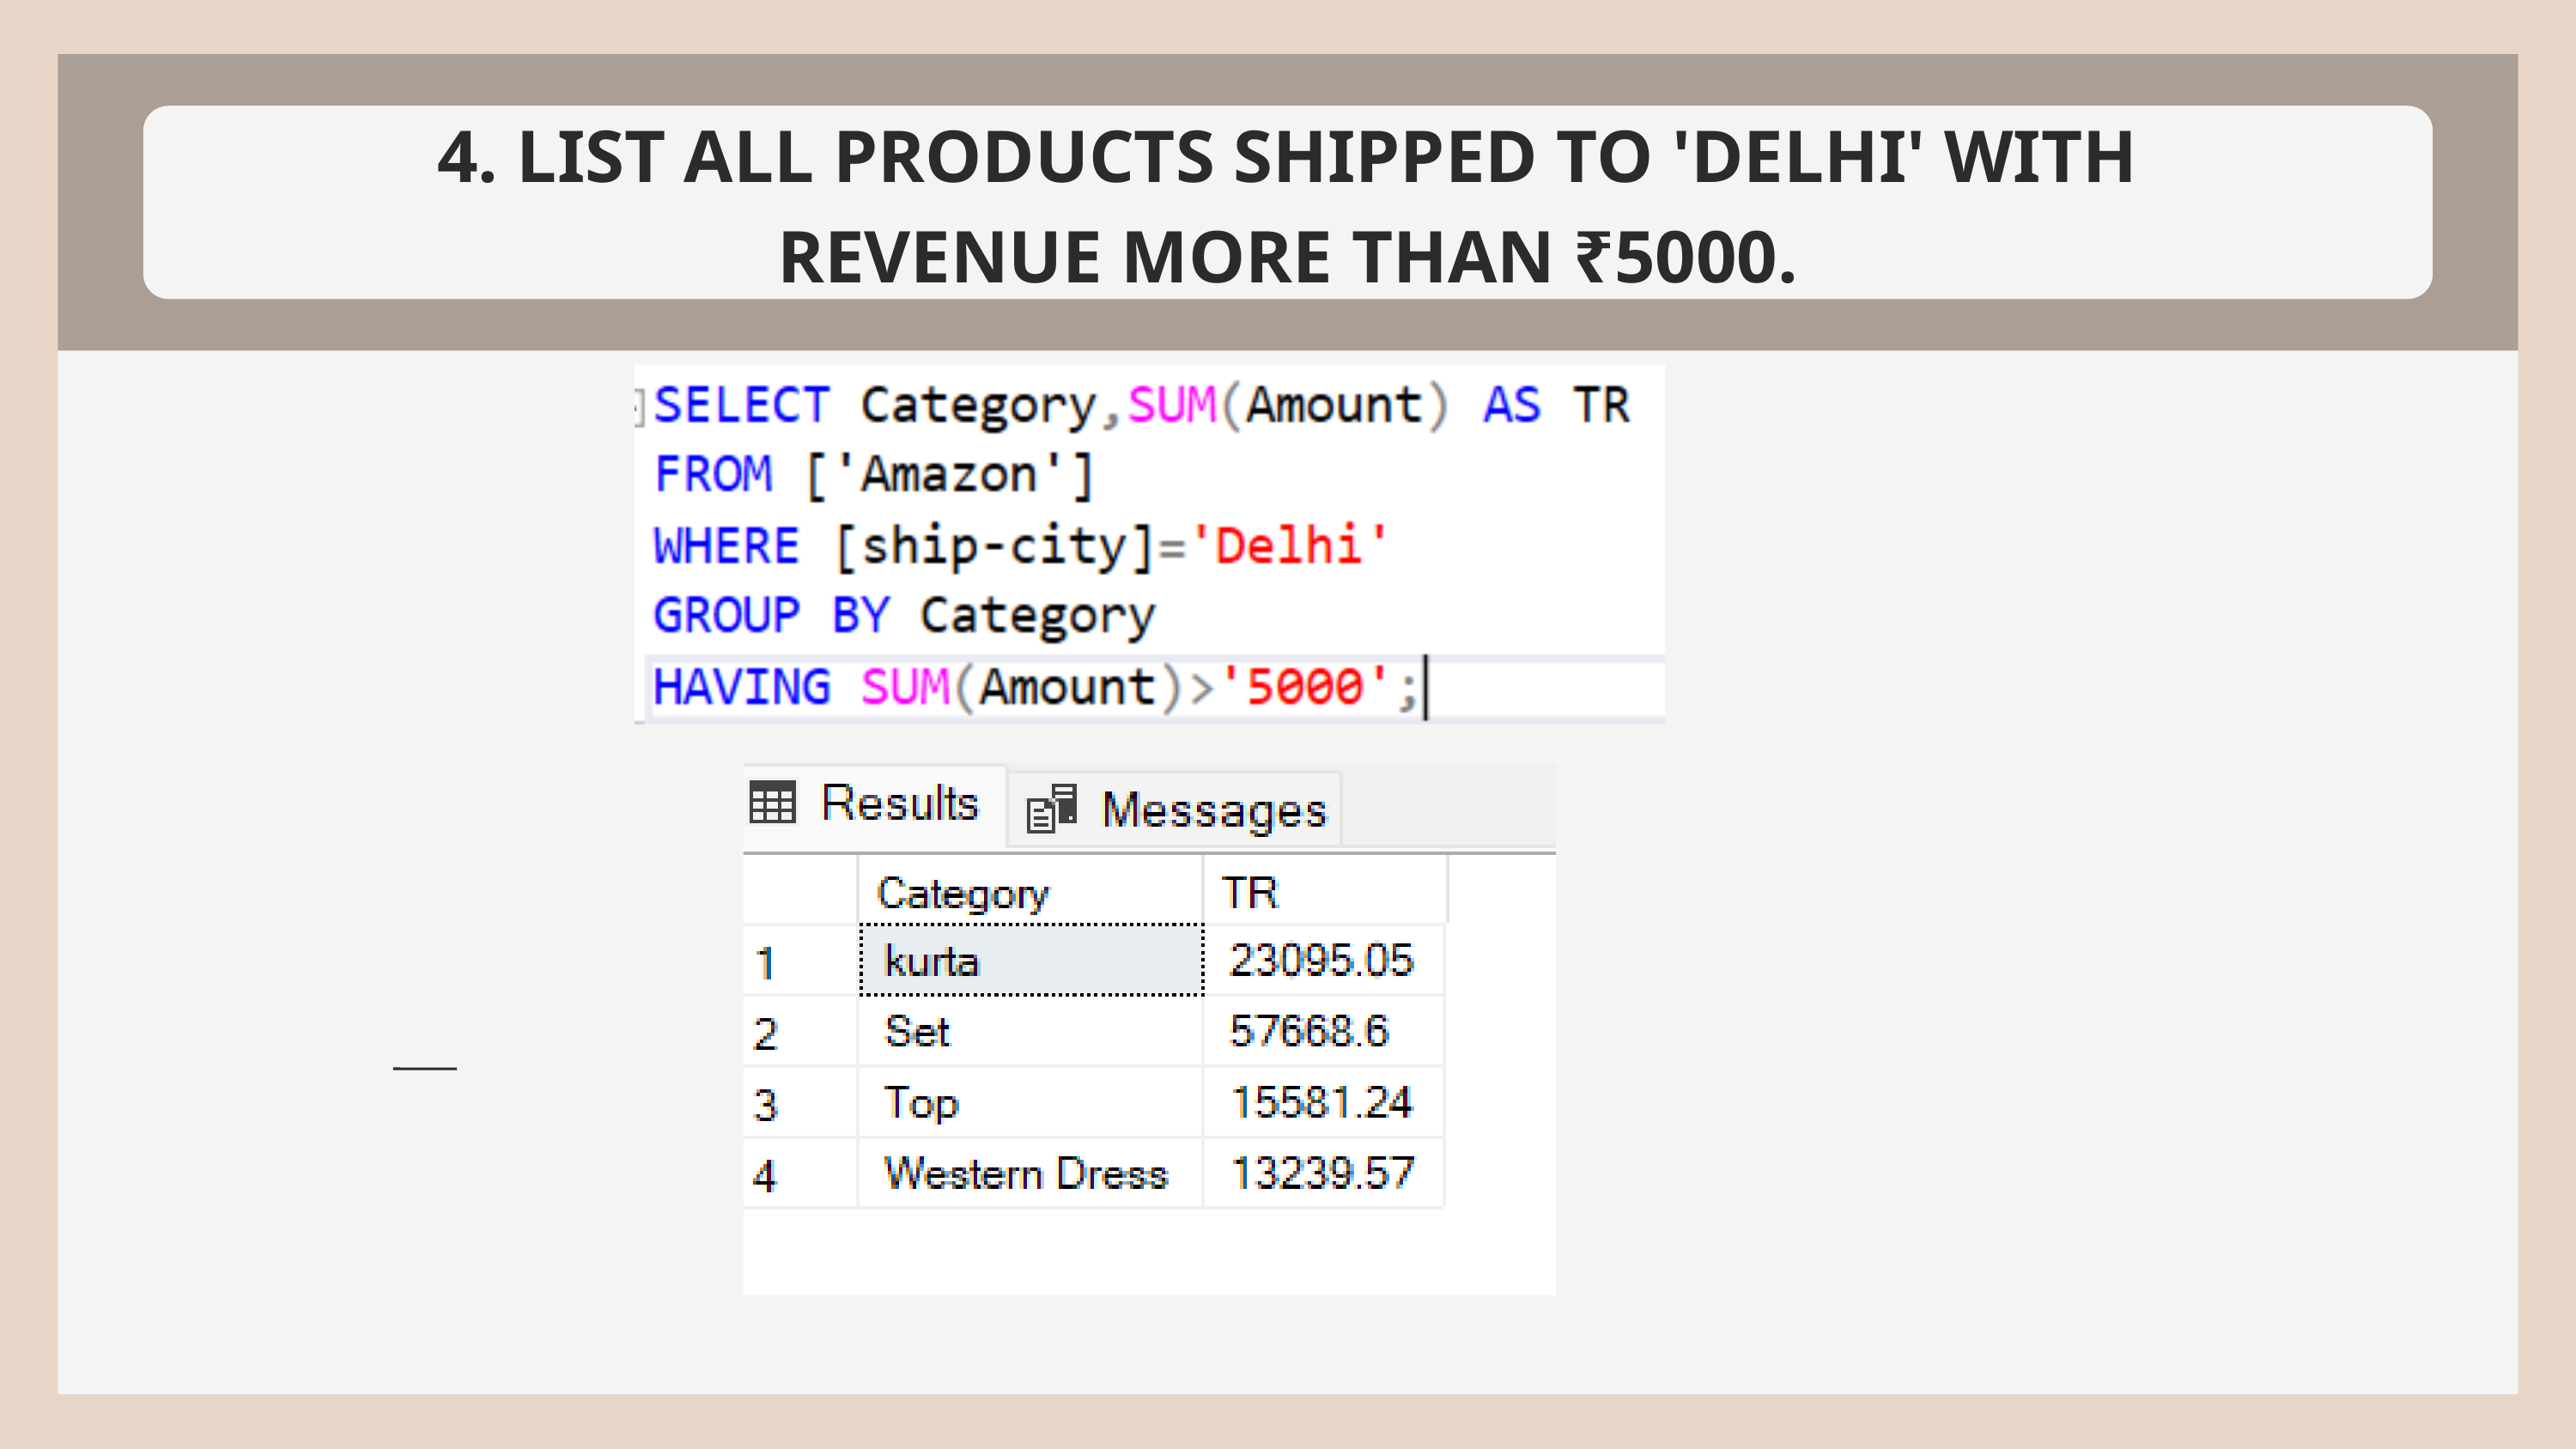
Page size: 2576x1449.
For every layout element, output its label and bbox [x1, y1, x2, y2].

text_box [58, 53, 2518, 351]
text_box [58, 359, 2518, 1395]
text_box [144, 106, 2432, 298]
